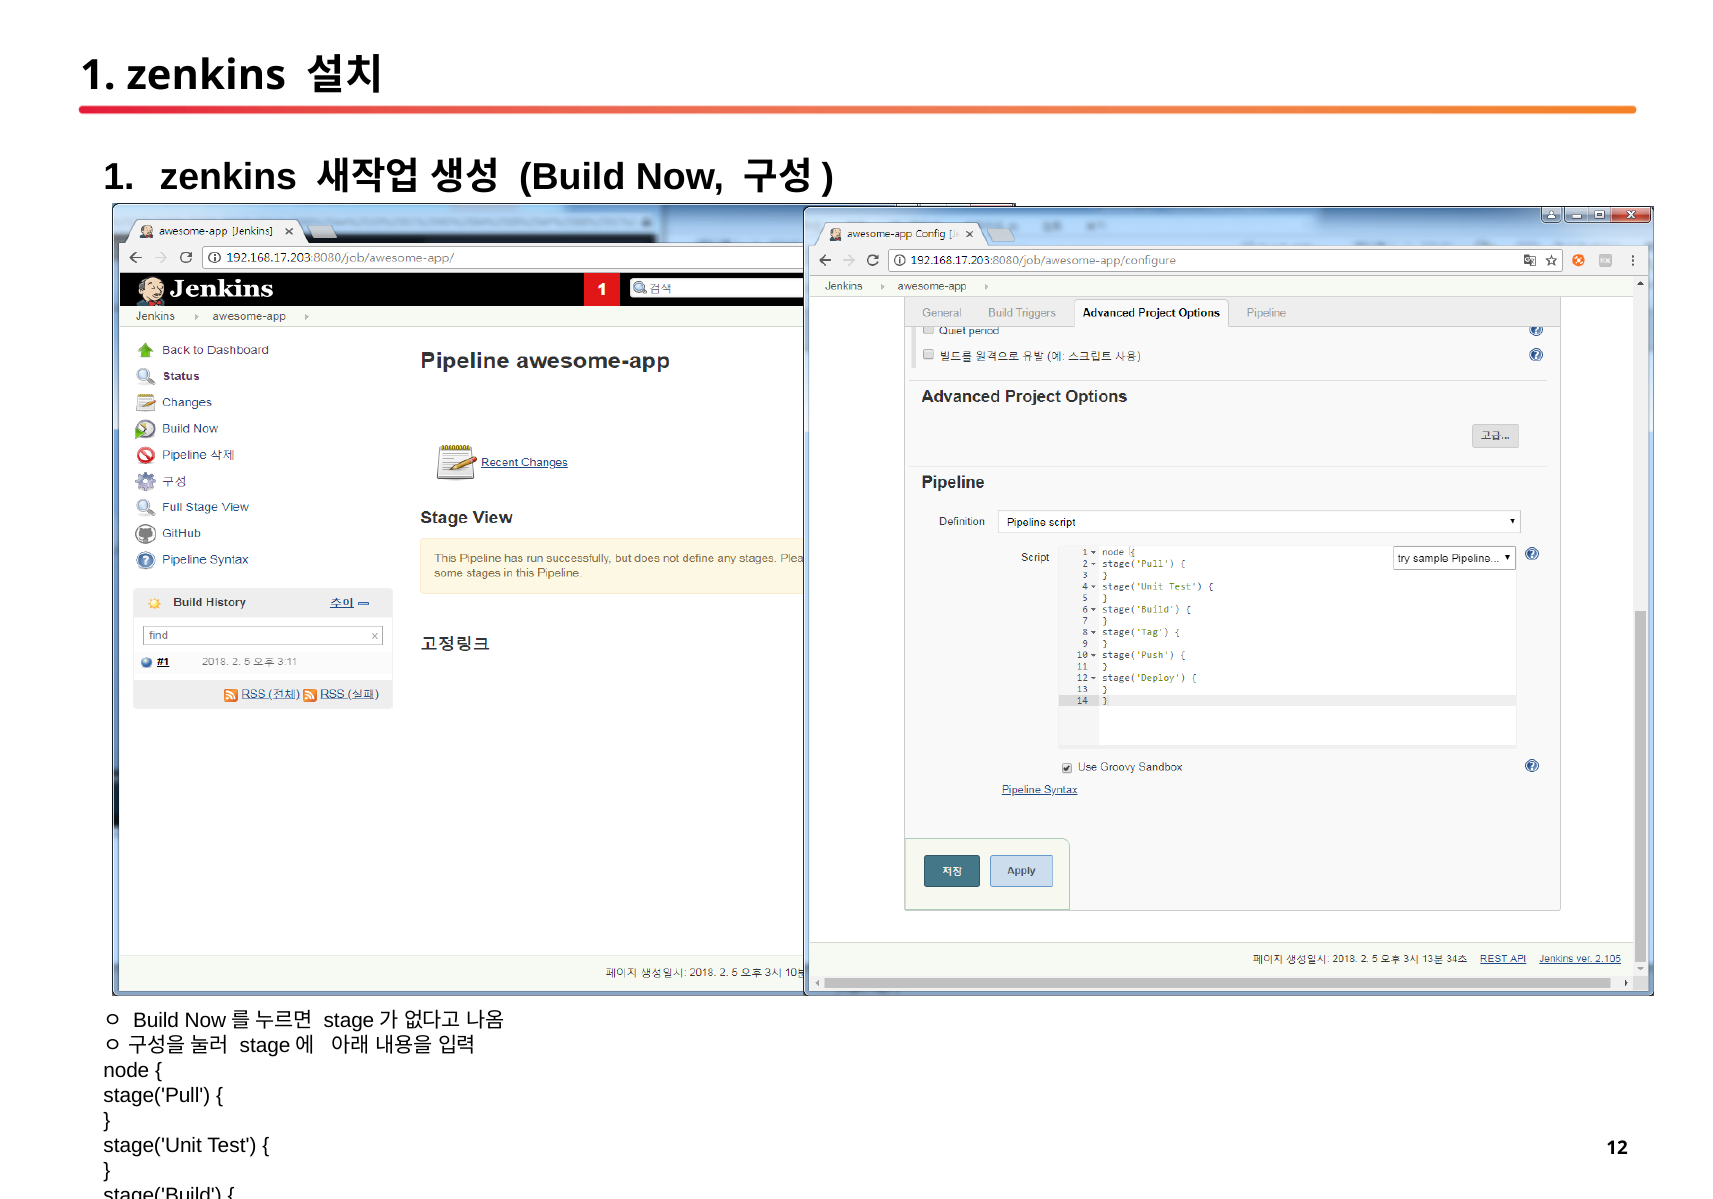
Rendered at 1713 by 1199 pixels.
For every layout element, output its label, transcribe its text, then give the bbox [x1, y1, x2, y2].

title 1. zenkins 설치 [64, 39, 934, 100]
picture [0, 0, 1713, 1199]
text_box zenkins 새작업 생성 (Build Now, 구성) ㅇ Build Now를 누르면 stage가 없다고 나옴 ㅇ 구성을 눌러 stage에 아래 내용을 입력 node { stage('Pull') { } stage('Unit Test') { } stage('Build') { } stage('Tag') { } stage('Push') { } stage('Deploy') { } } [88, 144, 1589, 1199]
